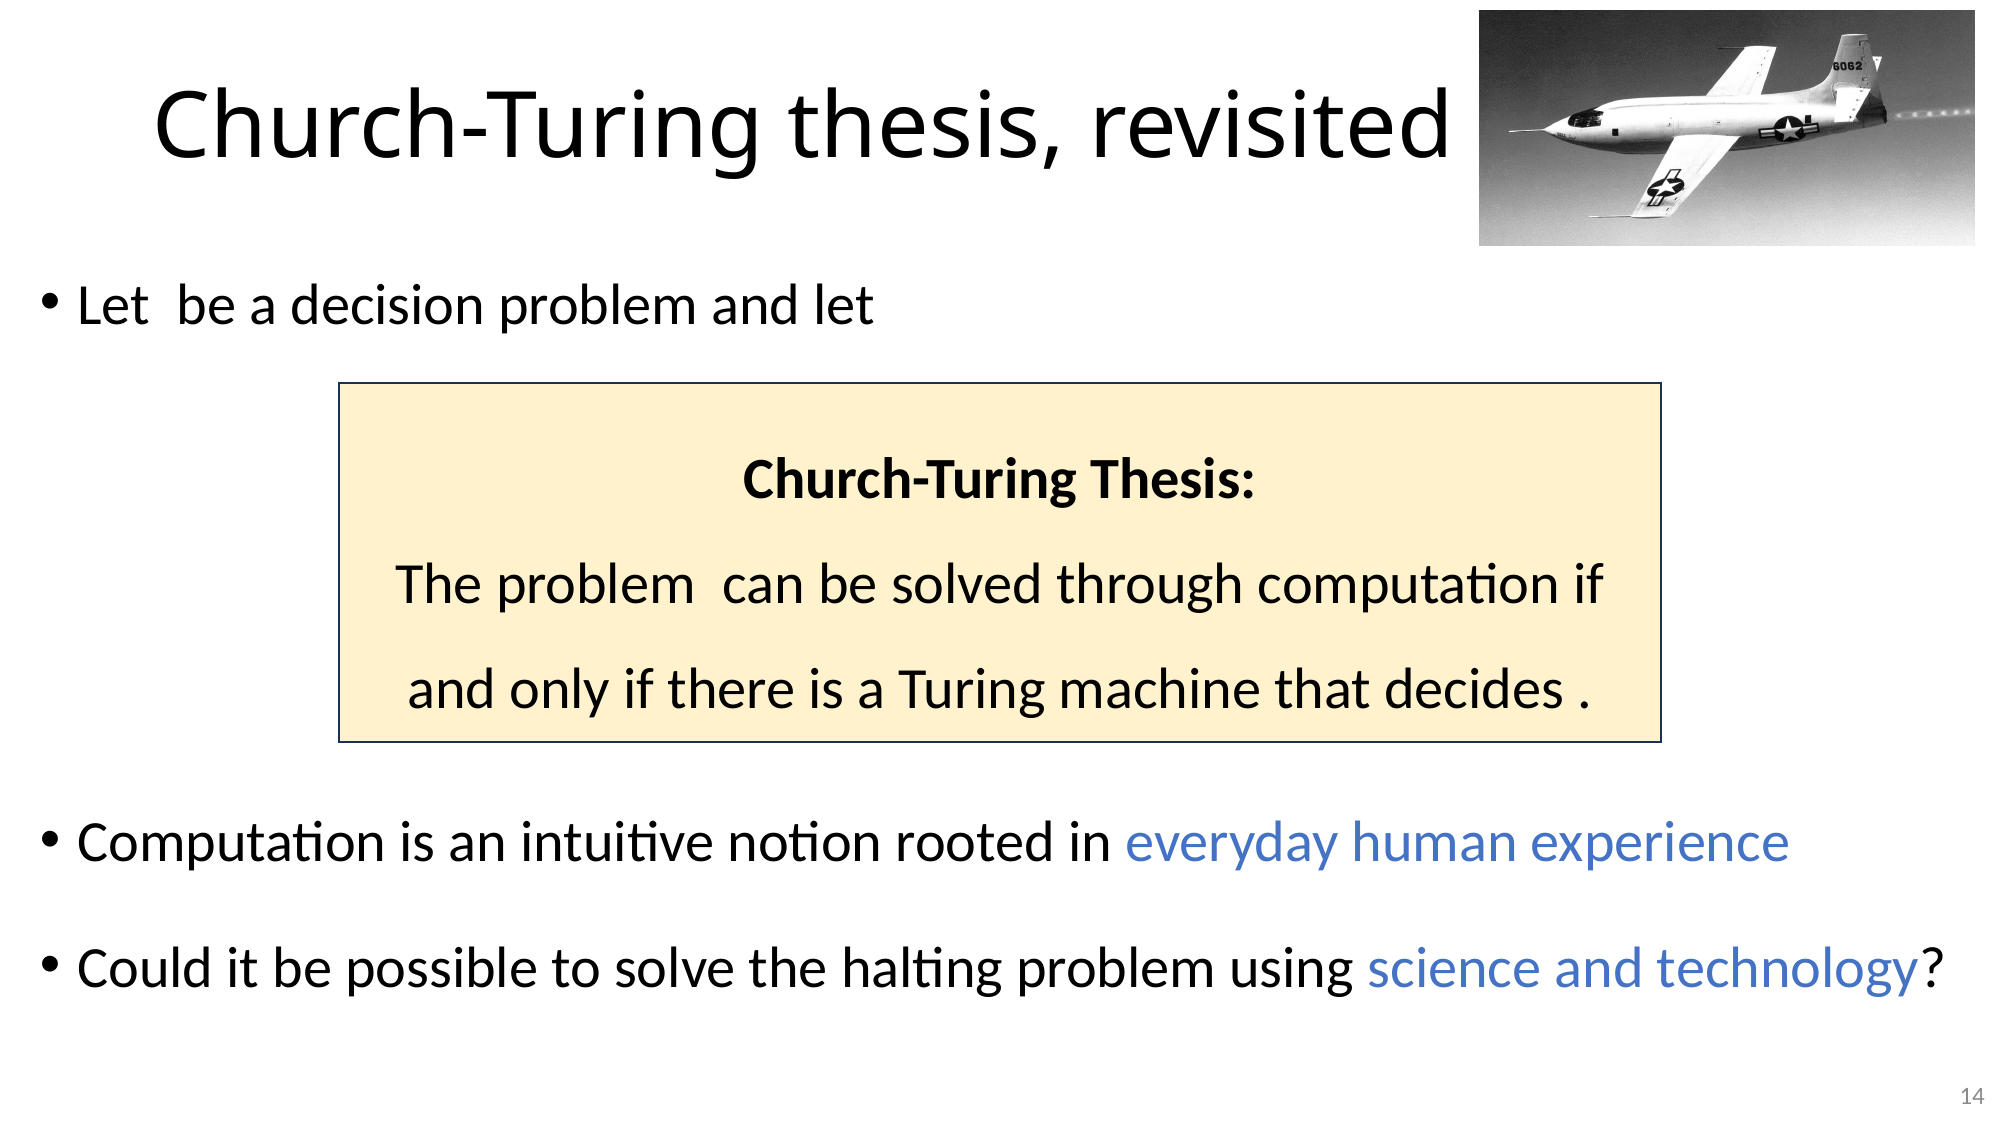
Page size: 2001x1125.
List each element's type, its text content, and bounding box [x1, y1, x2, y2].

picture [1479, 10, 1975, 246]
slide_number 14 [1550, 1064, 2000, 1125]
title Church-Turing thesis, revisited [137, 19, 1479, 237]
